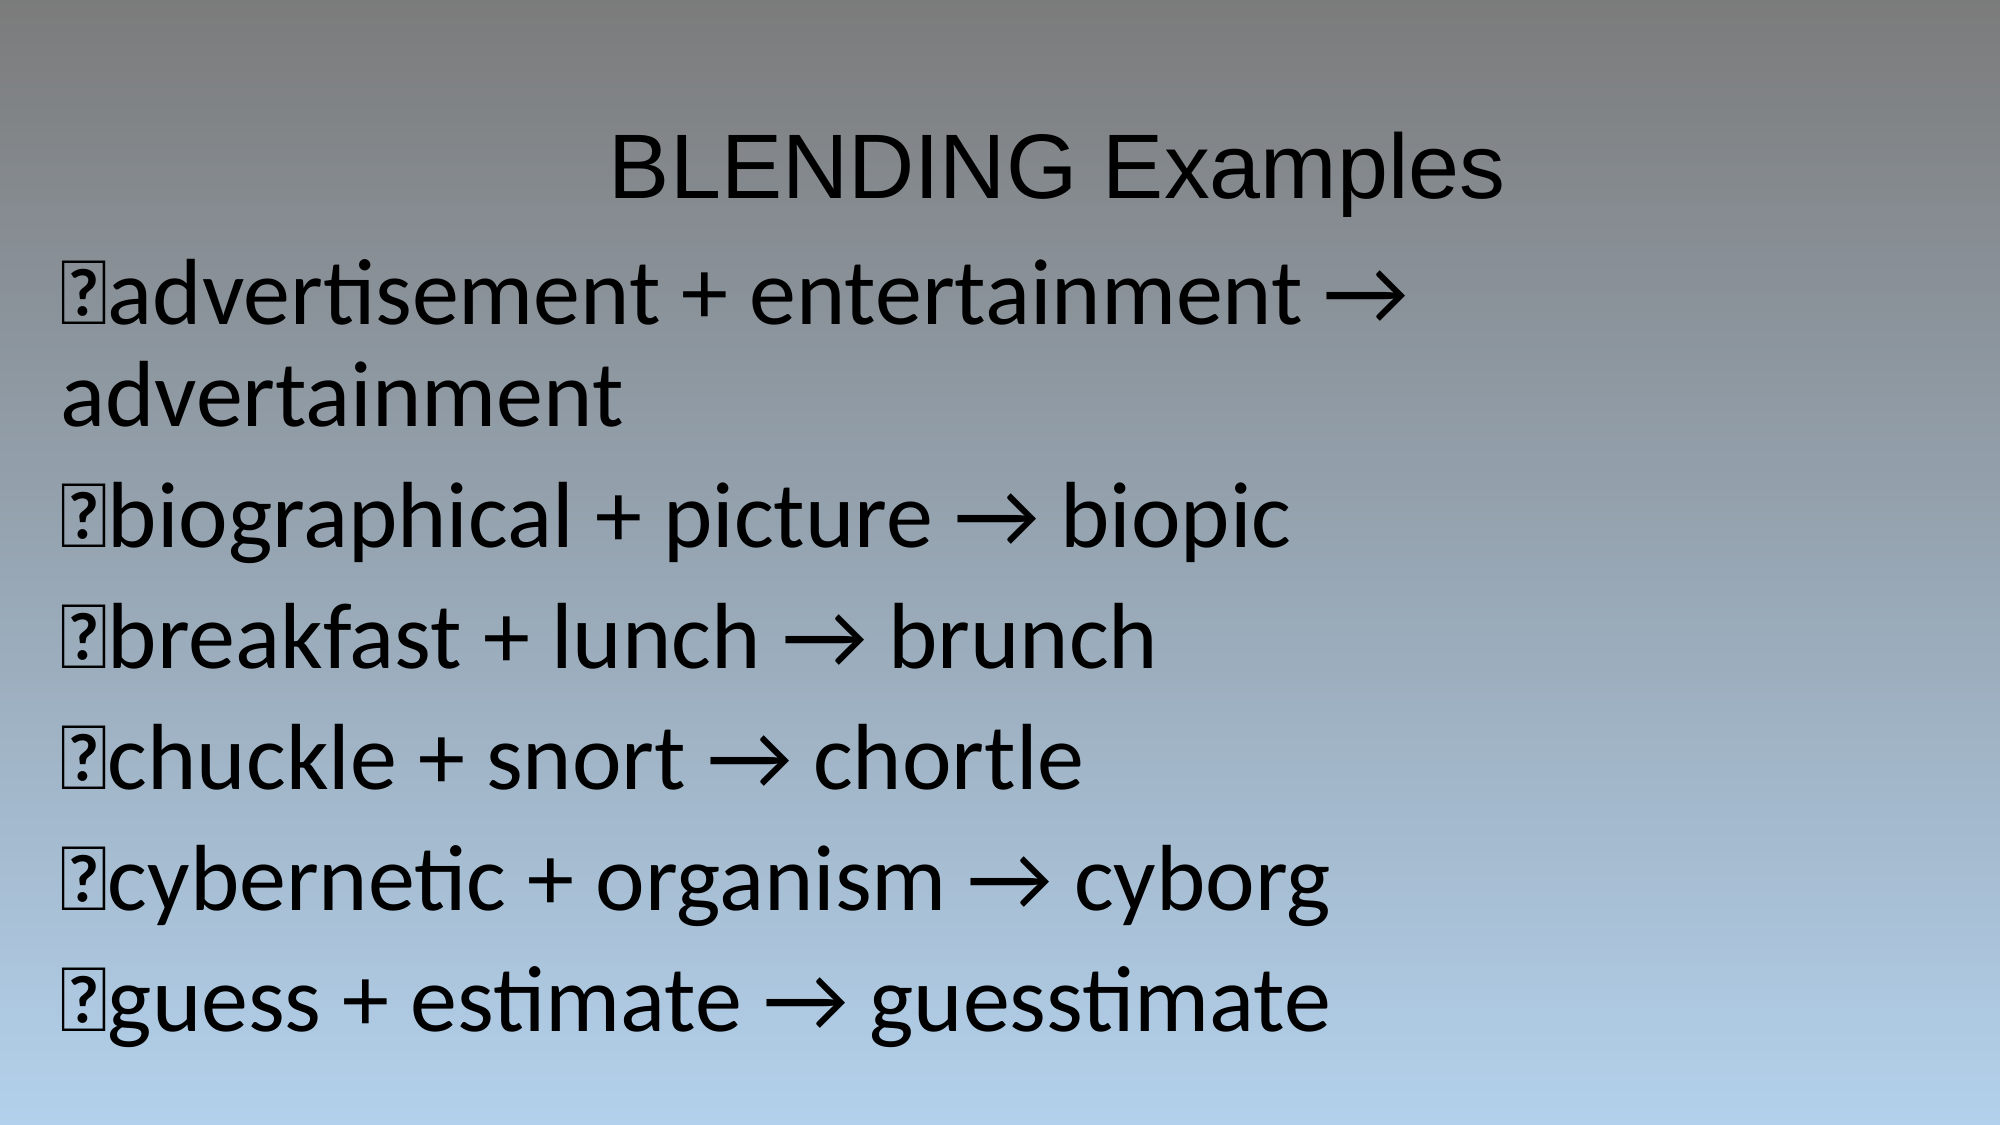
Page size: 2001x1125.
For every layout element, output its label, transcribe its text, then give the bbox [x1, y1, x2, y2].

list advertisement + entertainment → advertainment biographical + picture → biopic breakfast + lunch → brunch chuckle + snort → chortle cybernetic + organism → cyborg guess + estimate → guesstimate [45, 236, 1961, 1064]
title BLENDING Examples [137, 59, 1863, 236]
